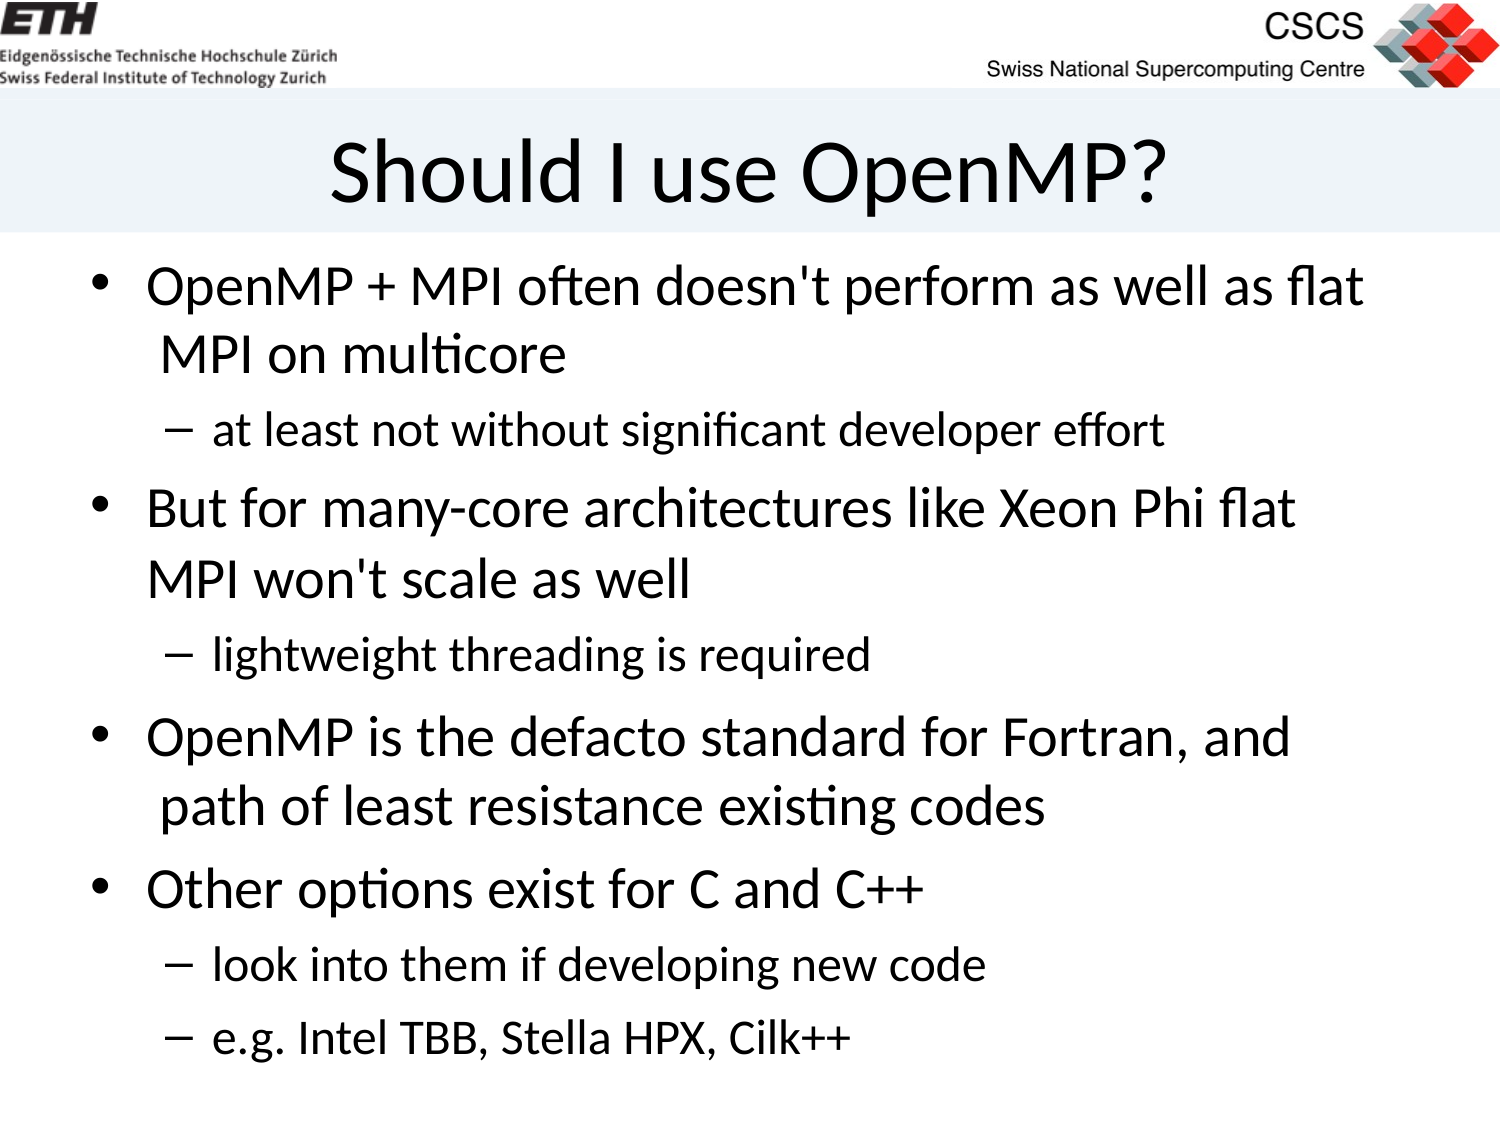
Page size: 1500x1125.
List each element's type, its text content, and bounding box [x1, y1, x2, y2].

picture [951, 3, 1500, 88]
picture [0, 2, 337, 88]
text_box OpenMP + MPI often doesn't perform as well as ﬂat MPI on multicore at least not without signiﬁcant developer eﬀort But for many-core architectures like Xeon Phi ﬂat MPI won't scale as well lightweight threading is required OpenMP is the defacto standard for Fortran, and path of least resistance existing codes Other options exist for C and C++ look into them if developing new code e.g. Intel TBB, Stella HPX, Cilk++ [87, 247, 1376, 1065]
title Should I use OpenMP? [83, 111, 1417, 299]
